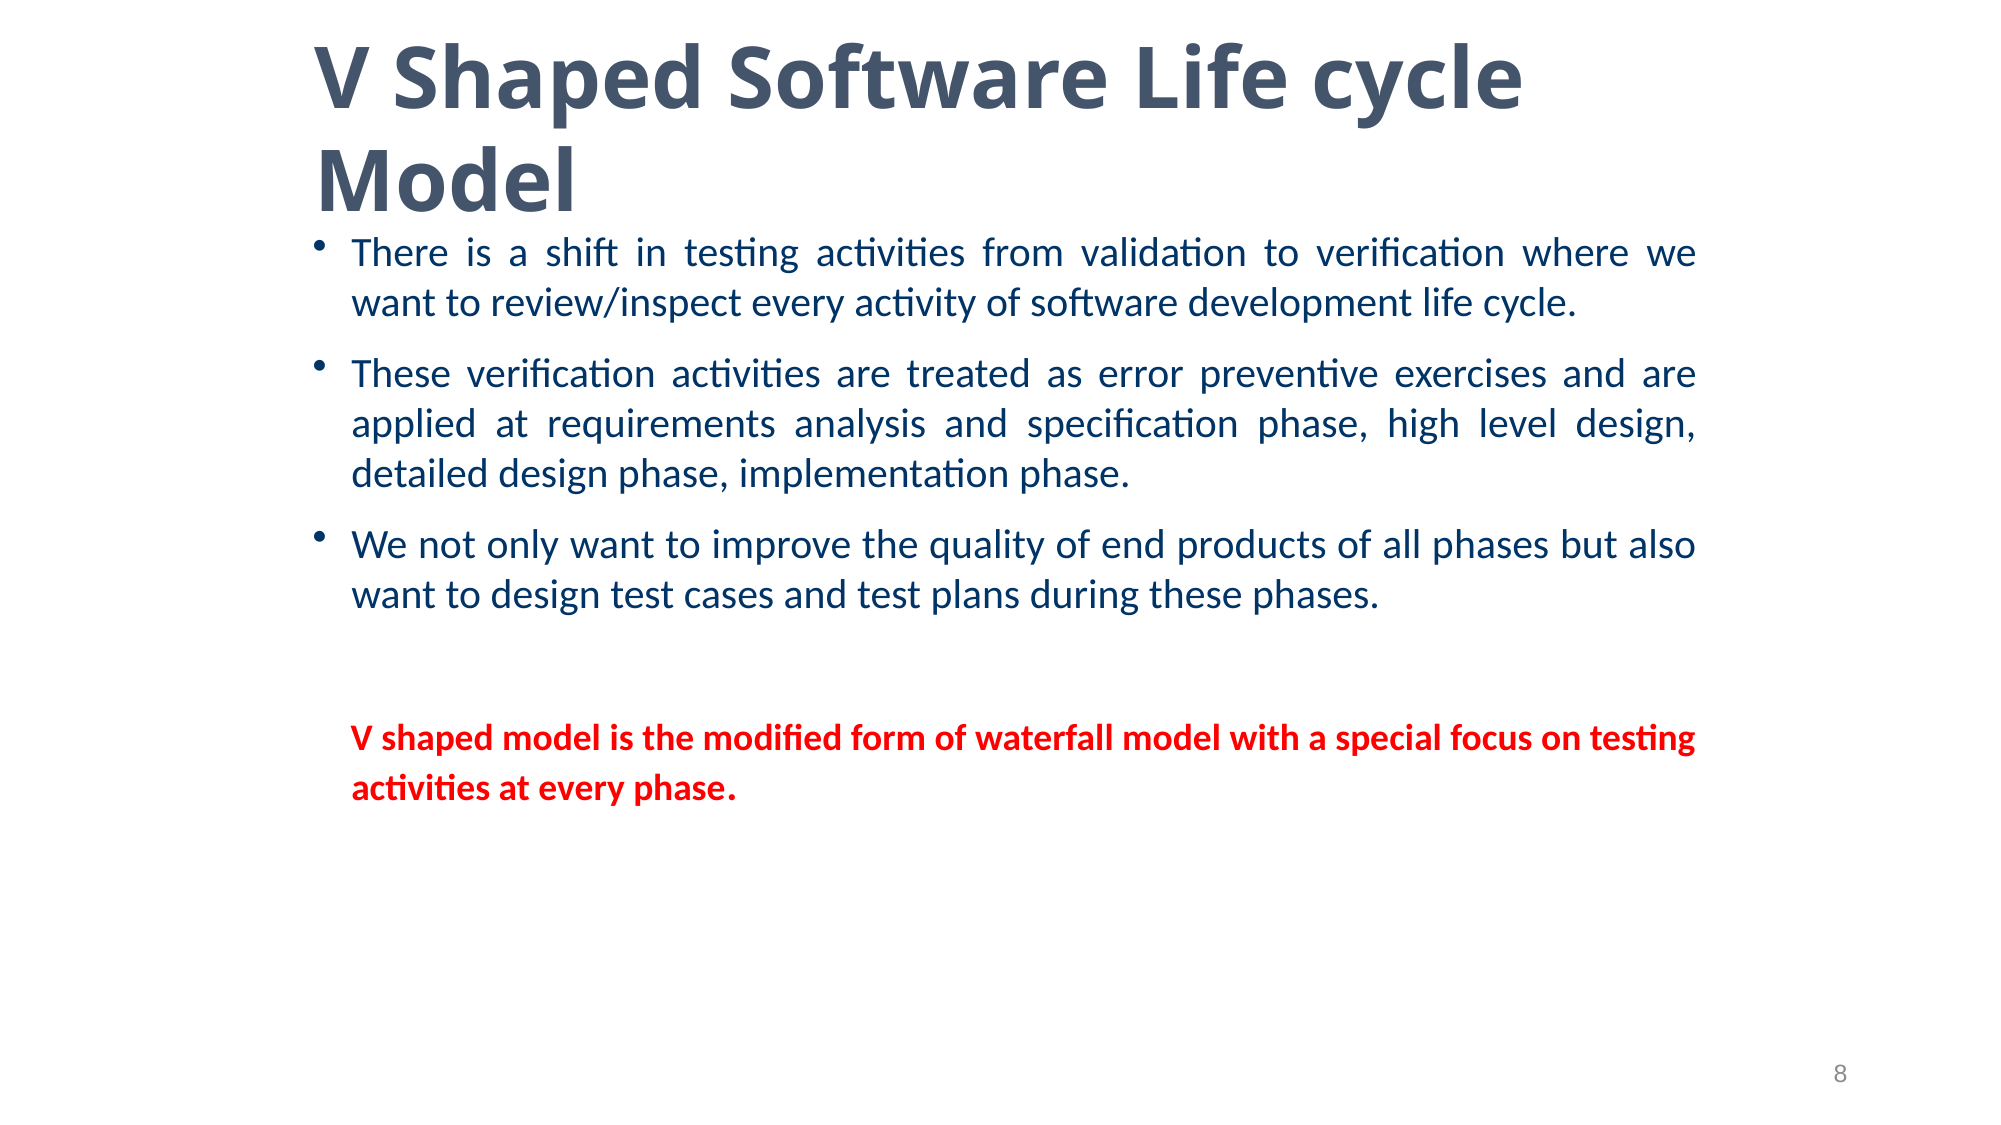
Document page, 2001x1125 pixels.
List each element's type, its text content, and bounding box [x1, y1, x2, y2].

text_box V Shaped Software Life cycle Model [300, 16, 1700, 236]
slide_number 8 [1412, 1042, 1863, 1103]
text_box There is a shift in testing activities from validation to verification where we want to review/inspect every activity of software development life cycle. These verification activities are treated as error preventive exercises and are applied at requirements analysis and specification phase, high level design, detailed design phase, implementation phase. We not only want to improve the quality of end products of all phases but also want to design test cases and test plans during these phases. V shaped model is the modified form of waterfall model with a special focus on testing activities at every phase. [312, 224, 1698, 880]
